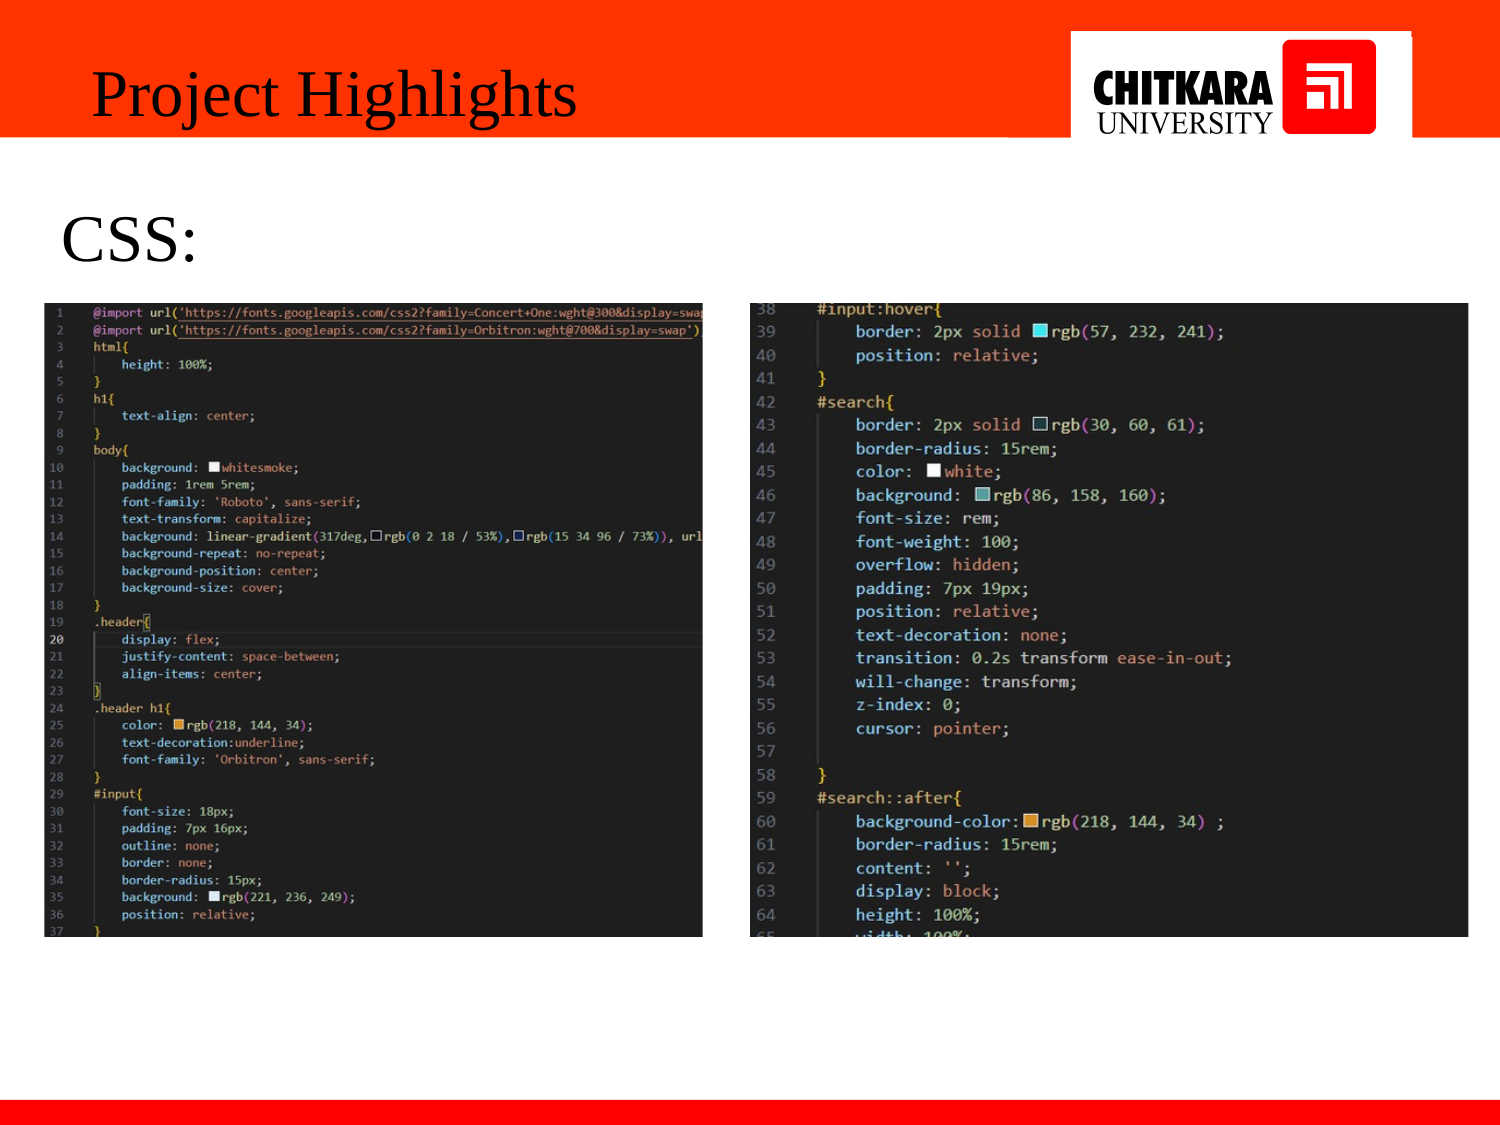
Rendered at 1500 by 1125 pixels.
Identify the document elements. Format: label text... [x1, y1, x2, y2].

text_box Project Highlights [76, 42, 963, 138]
picture [1074, 37, 1391, 138]
text_box [44, 303, 703, 937]
text_box [750, 303, 1469, 937]
text_box CSS: [46, 187, 933, 283]
